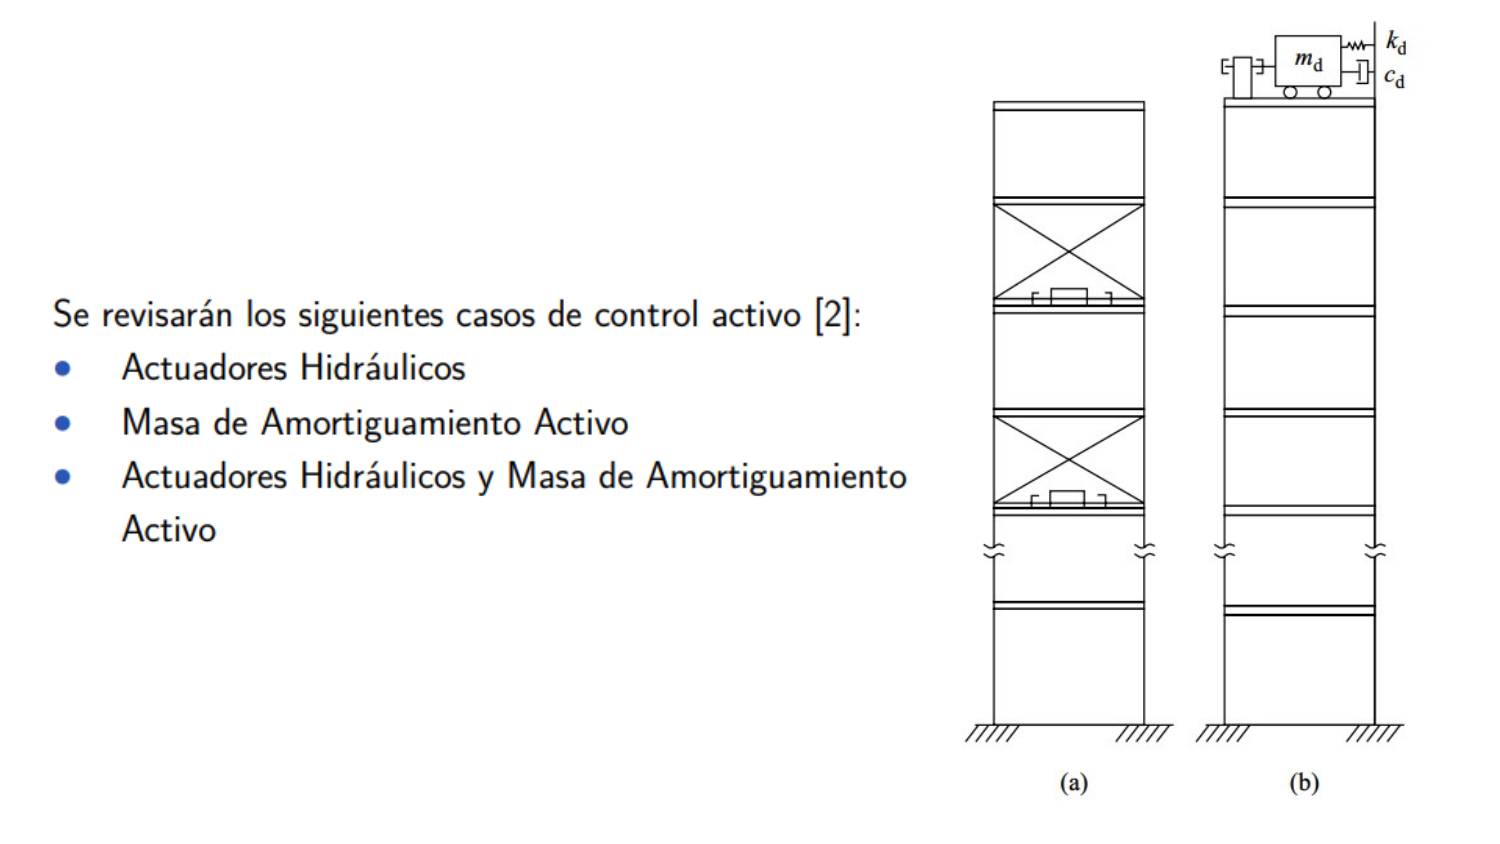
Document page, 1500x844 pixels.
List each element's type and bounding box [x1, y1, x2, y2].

picture [930, 7, 1434, 802]
picture [40, 281, 922, 562]
